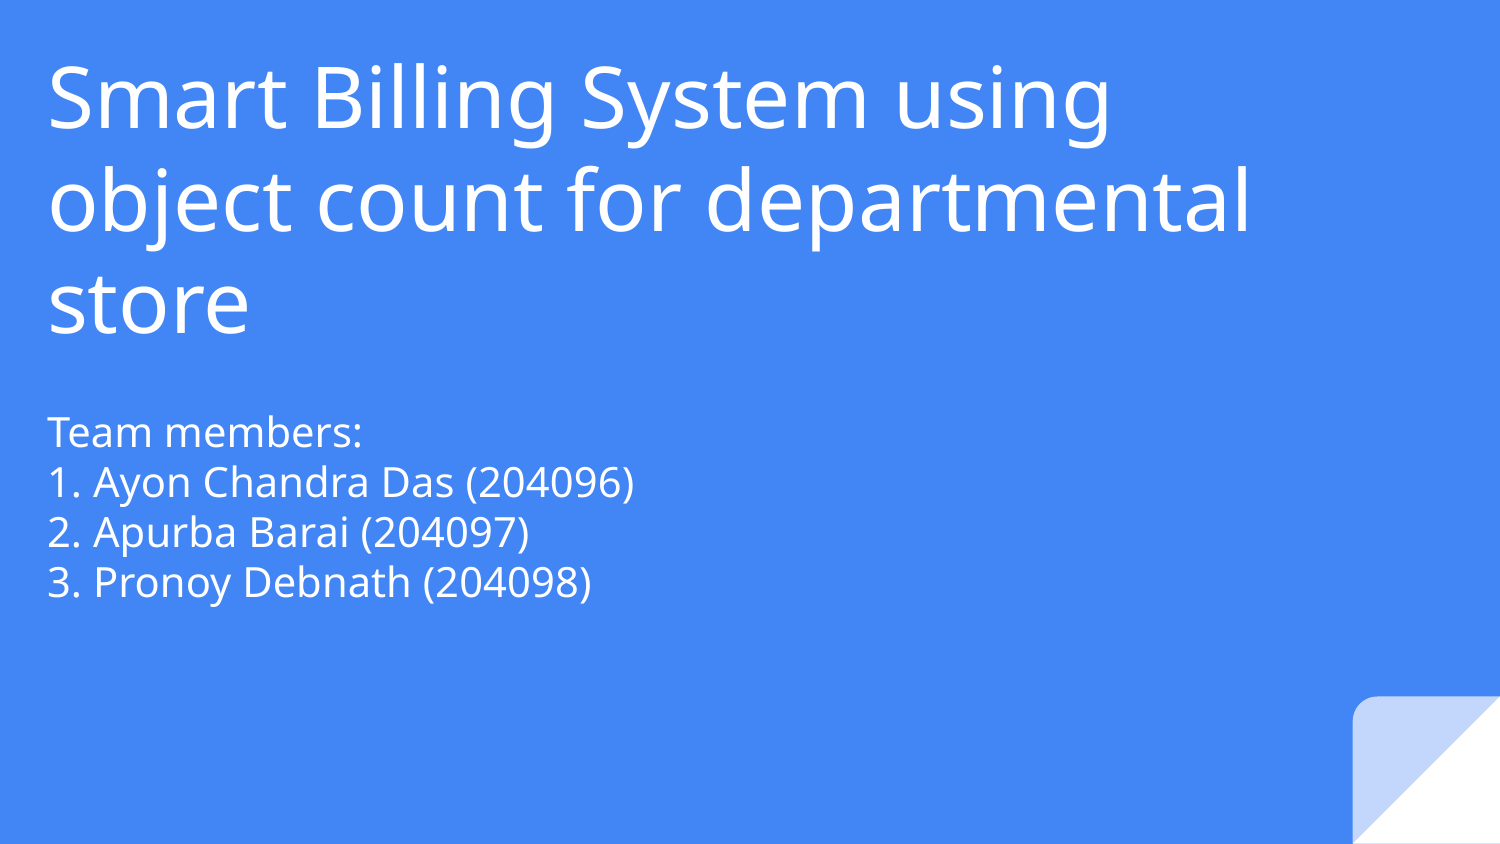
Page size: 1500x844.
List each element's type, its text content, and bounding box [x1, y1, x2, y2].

title Smart Billing System using object count for departmental store Team members: 1. Ayon Chandra Das (204096) 2. Apurba Barai (204097) 3. Pronoy Debnath (204098) [32, 28, 1381, 684]
